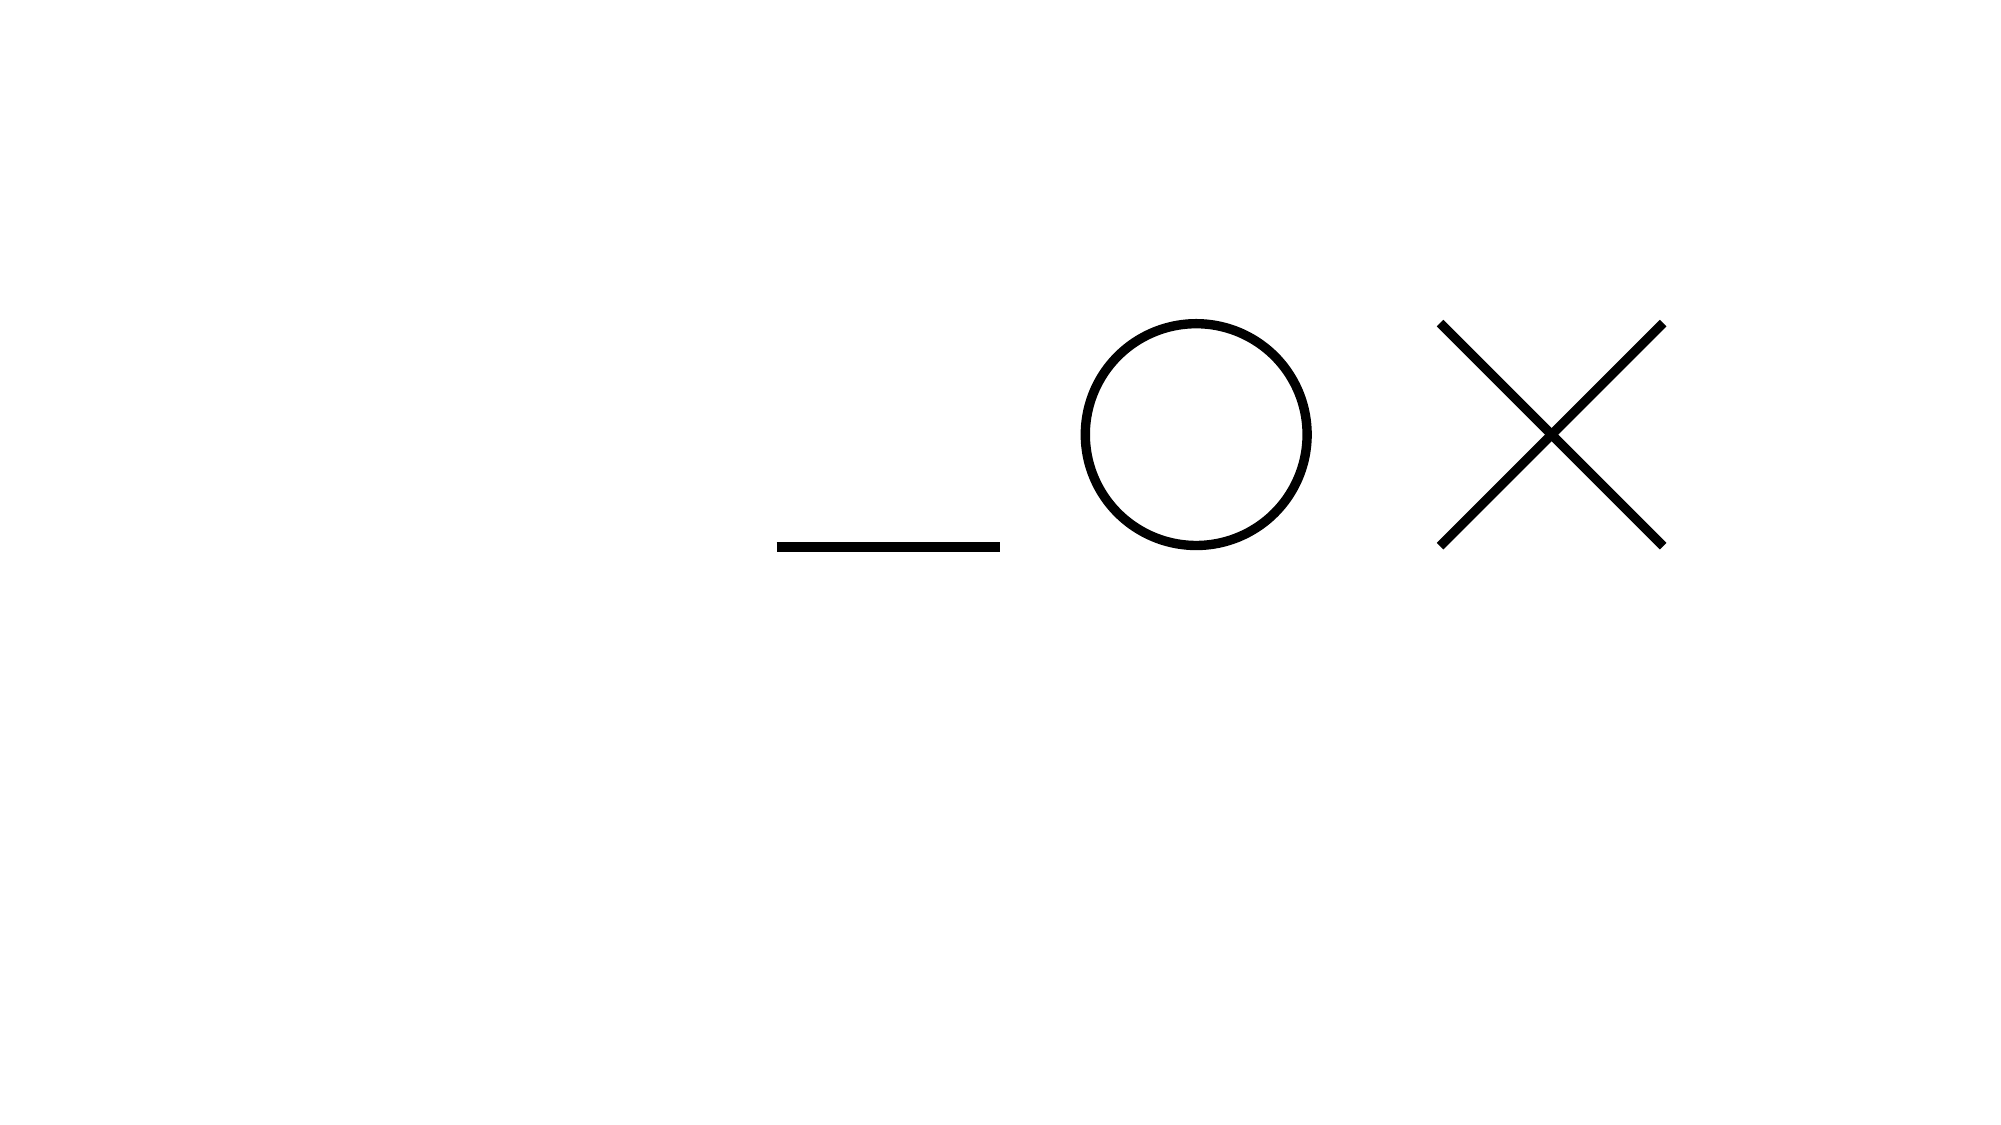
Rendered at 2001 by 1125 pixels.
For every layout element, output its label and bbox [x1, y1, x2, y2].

text_box [1440, 323, 1664, 547]
text_box [1084, 322, 1309, 547]
